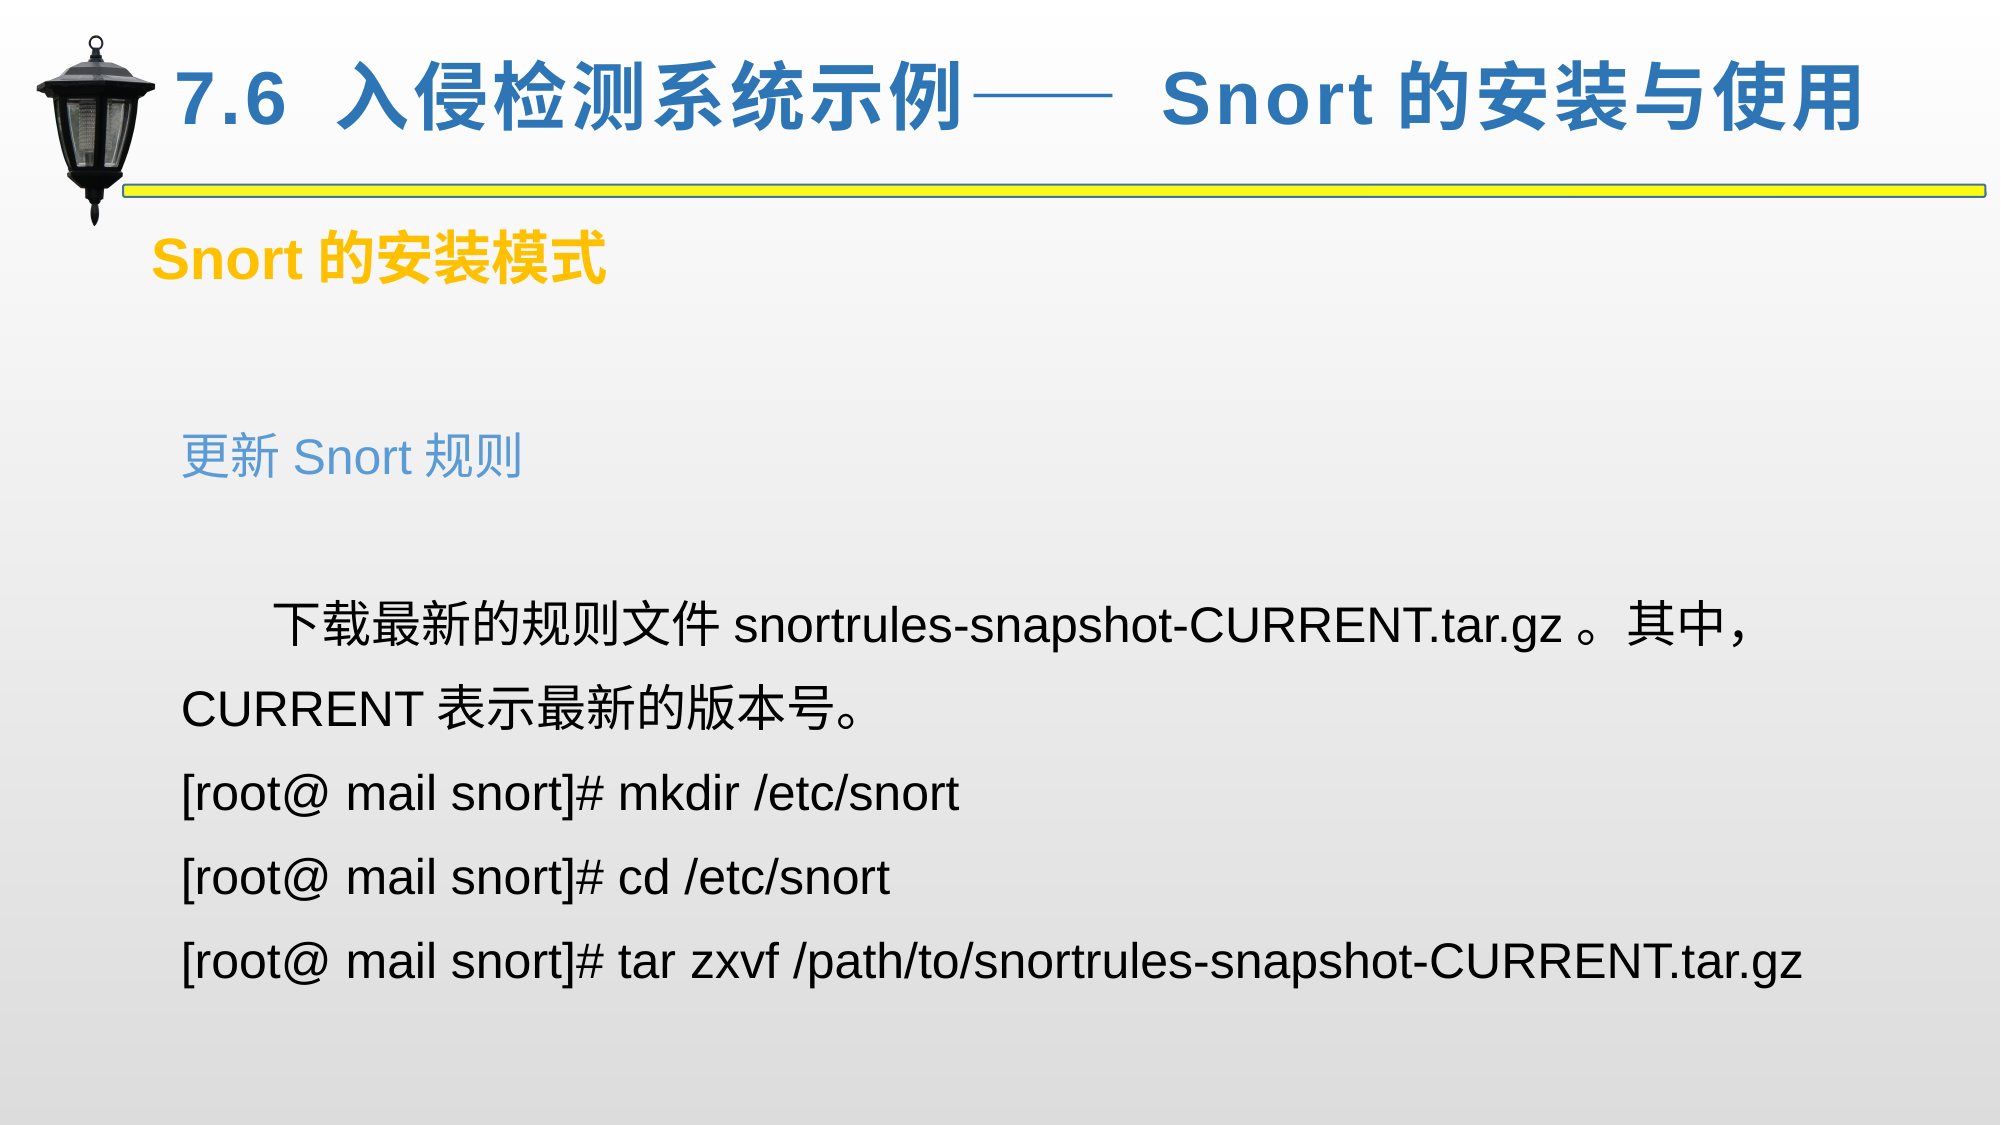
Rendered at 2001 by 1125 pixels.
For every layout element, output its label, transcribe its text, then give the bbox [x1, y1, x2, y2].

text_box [30, 27, 1986, 235]
text_box 更新Snort规则 下载最新的规则文件snortrules-snapshot-CURRENT.tar.gz。其中，CURRENT表示最新的版本号。 [root@ mail snort]# mkdir /etc/snort [root@ mail snort]# cd /etc/snort [root@ mail snort]# tar zxvf /path/to/snortrules-snapshot-CURRENT.tar.gz [166, 392, 1834, 996]
text_box Snort的安装模式 [136, 235, 624, 299]
